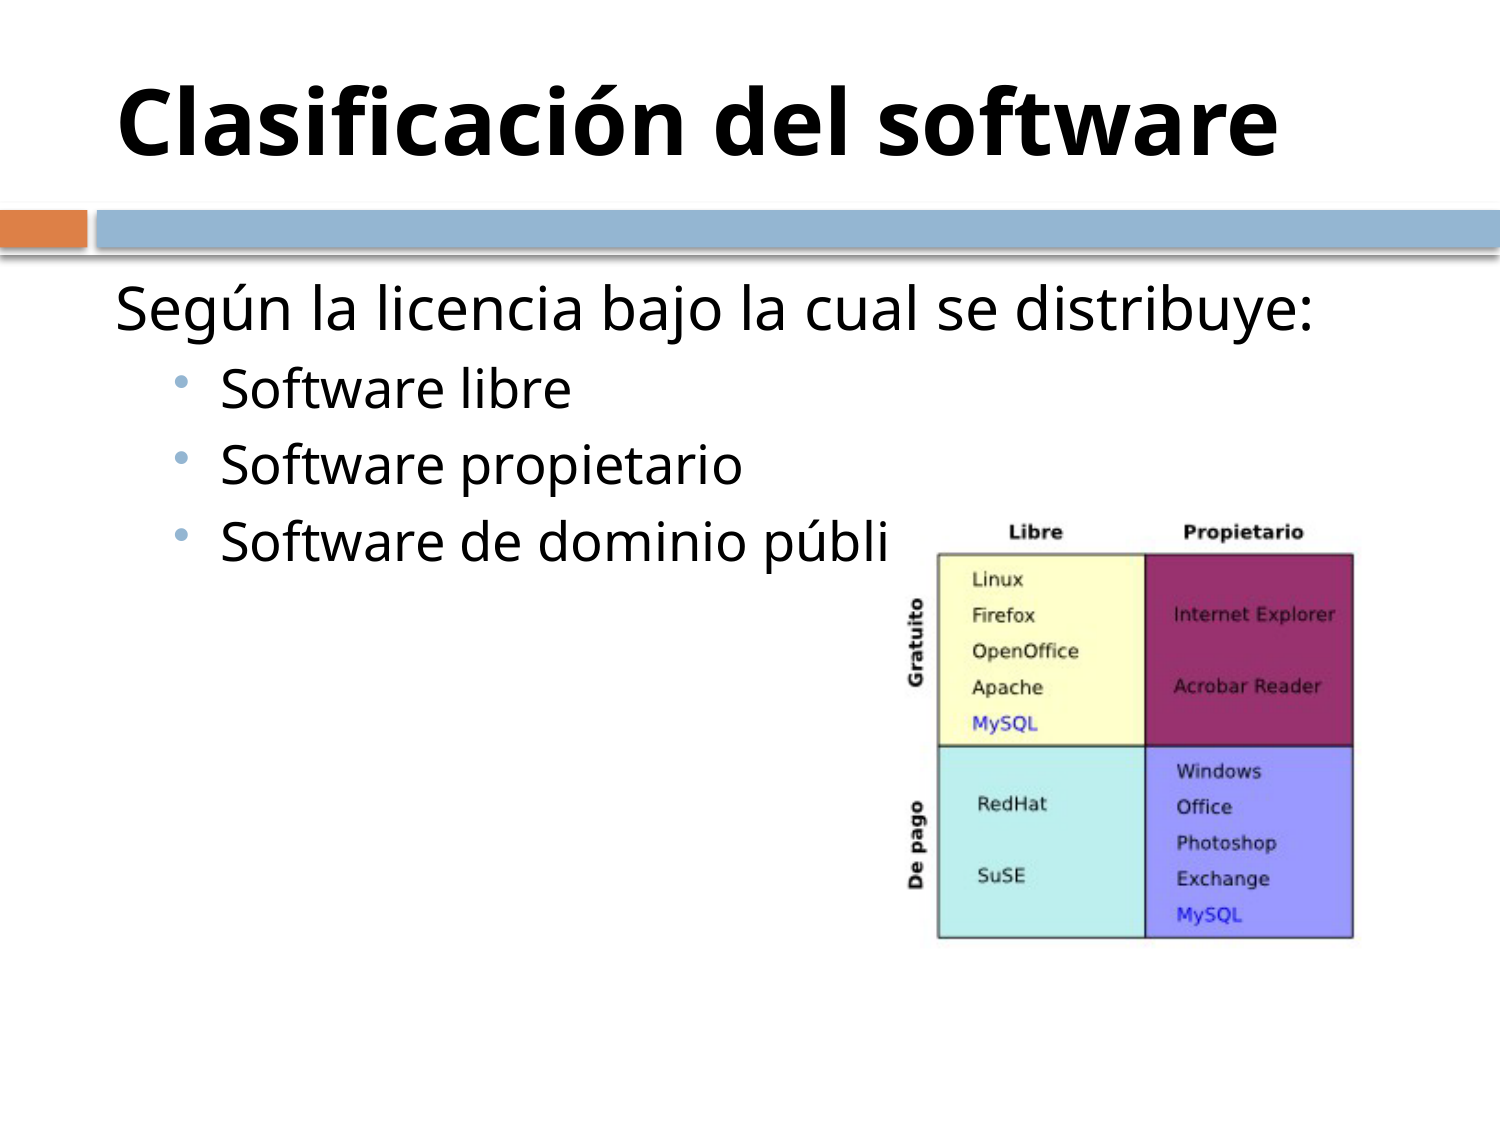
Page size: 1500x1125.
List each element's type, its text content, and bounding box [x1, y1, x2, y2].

list Según la licencia bajo la cual se distribuye: Software libre Software propietario Software de dominio público [100, 262, 1438, 1000]
picture [891, 507, 1370, 955]
title Clasificación del software [100, 37, 1438, 200]
